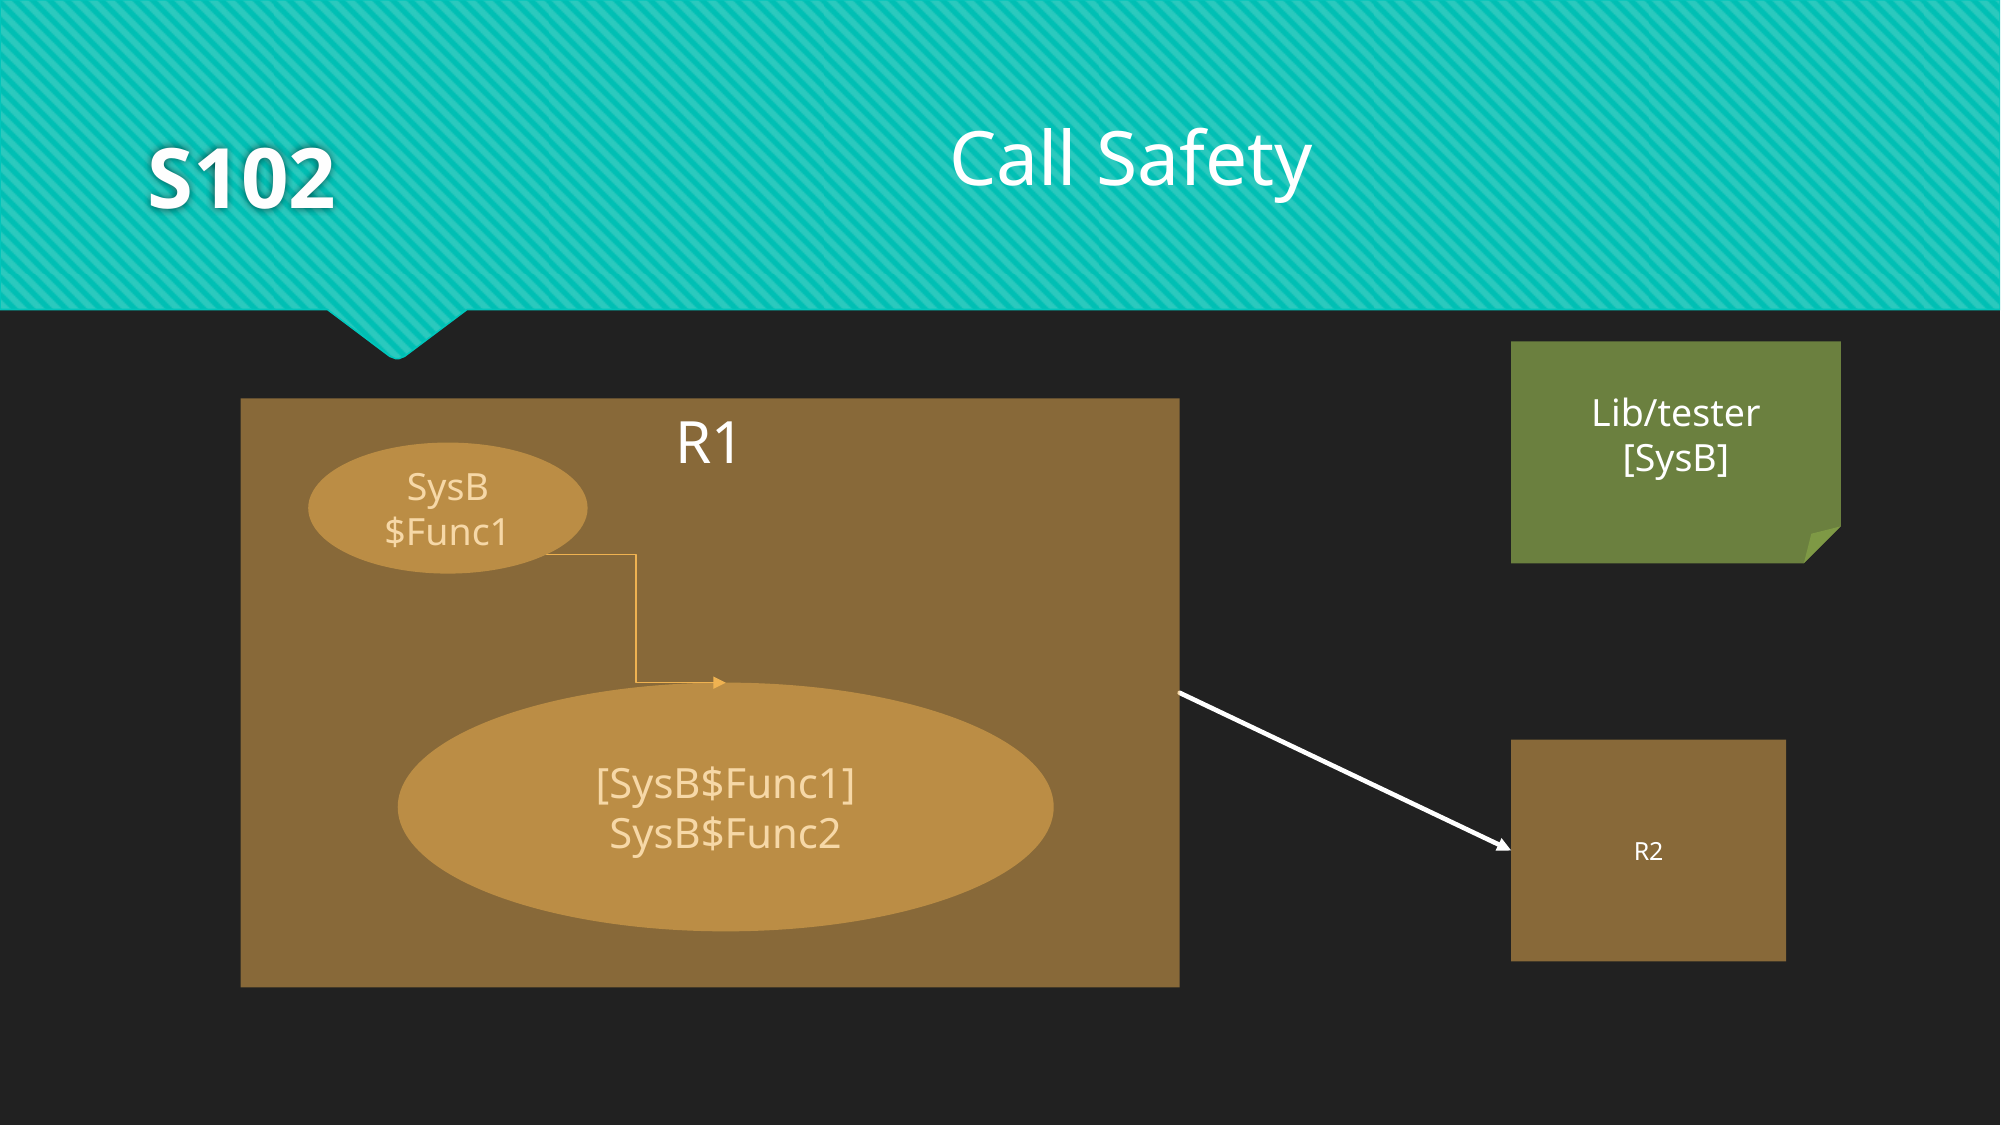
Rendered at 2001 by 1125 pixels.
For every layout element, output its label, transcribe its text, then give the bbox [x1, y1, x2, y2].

text_box R2 [1511, 739, 1787, 962]
text_box Call Safety [934, 103, 1328, 208]
title S102 [132, 73, 1868, 233]
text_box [1180, 692, 1512, 851]
text_box Lib/tester [SysB] [1511, 341, 1841, 564]
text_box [240, 398, 1180, 988]
